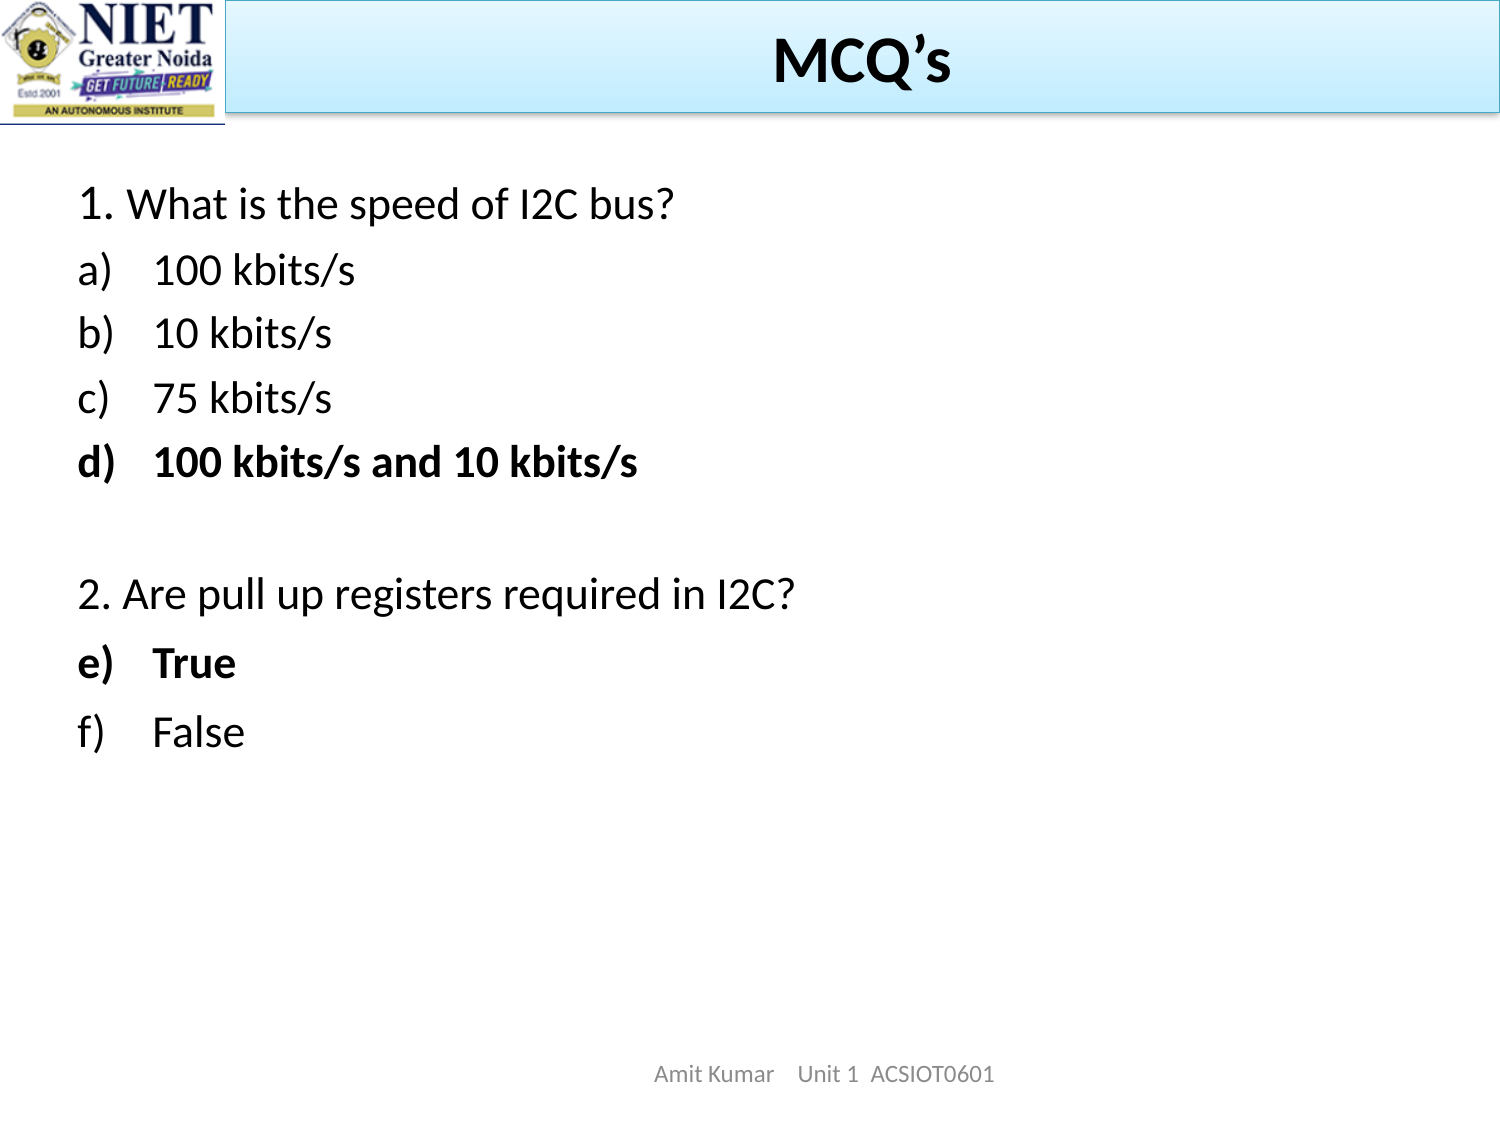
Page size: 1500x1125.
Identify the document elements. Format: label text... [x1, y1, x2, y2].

list 1. What is the speed of I2C bus? 100 kbits/s 10 kbits/s 75 kbits/s 100 kbits/s and 10 kbits/s 2. Are pull up registers required in I2C? True False [62, 162, 1463, 1073]
picture [0, 0, 226, 126]
text_box MCQ’s [226, 0, 1500, 113]
footer Amit Kumar Unit 1 ACSIOT0601 [412, 1042, 1238, 1103]
